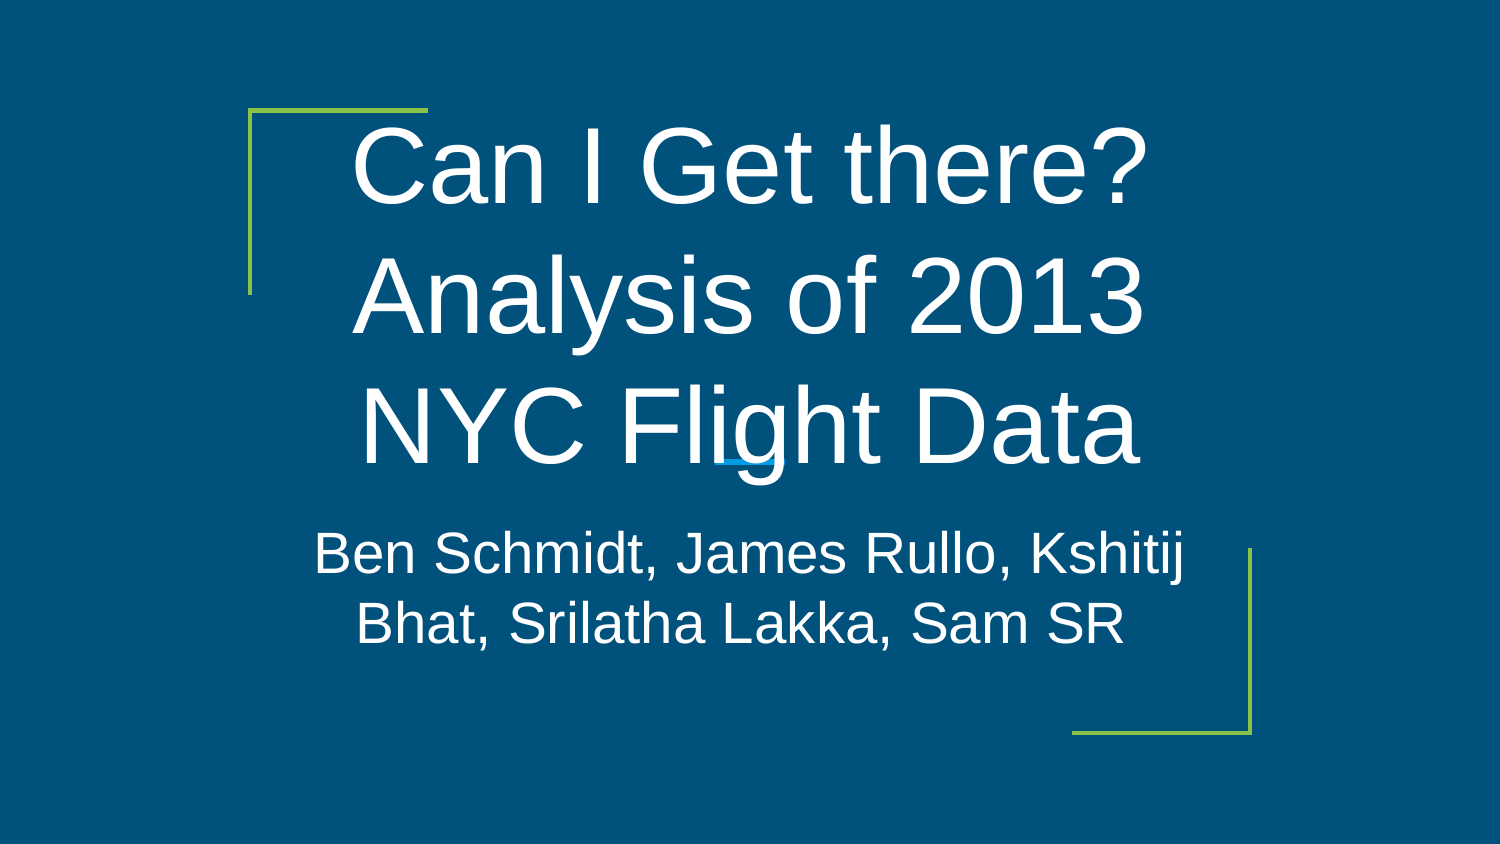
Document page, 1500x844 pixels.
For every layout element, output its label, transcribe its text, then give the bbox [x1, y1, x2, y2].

title Can I Get there? Analysis of 2013 NYC Flight Data [275, 195, 1225, 500]
picture [785, 133, 811, 195]
picture [644, 128, 711, 195]
subtitle Ben Schmidt, James Rullo, Kshitij Bhat, Srilatha Lakka, Sam SR [275, 500, 1225, 650]
picture [403, 182, 423, 195]
picture [1001, 145, 1027, 195]
picture [845, 133, 871, 195]
picture [881, 125, 926, 195]
picture [683, 166, 714, 195]
picture [1034, 145, 1084, 195]
picture [496, 145, 541, 195]
picture [433, 145, 480, 195]
picture [938, 145, 988, 195]
picture [589, 129, 598, 195]
picture [764, 189, 775, 195]
picture [1094, 128, 1145, 183]
picture [356, 128, 422, 195]
picture [1071, 189, 1082, 195]
picture [975, 189, 986, 195]
picture [727, 145, 777, 195]
